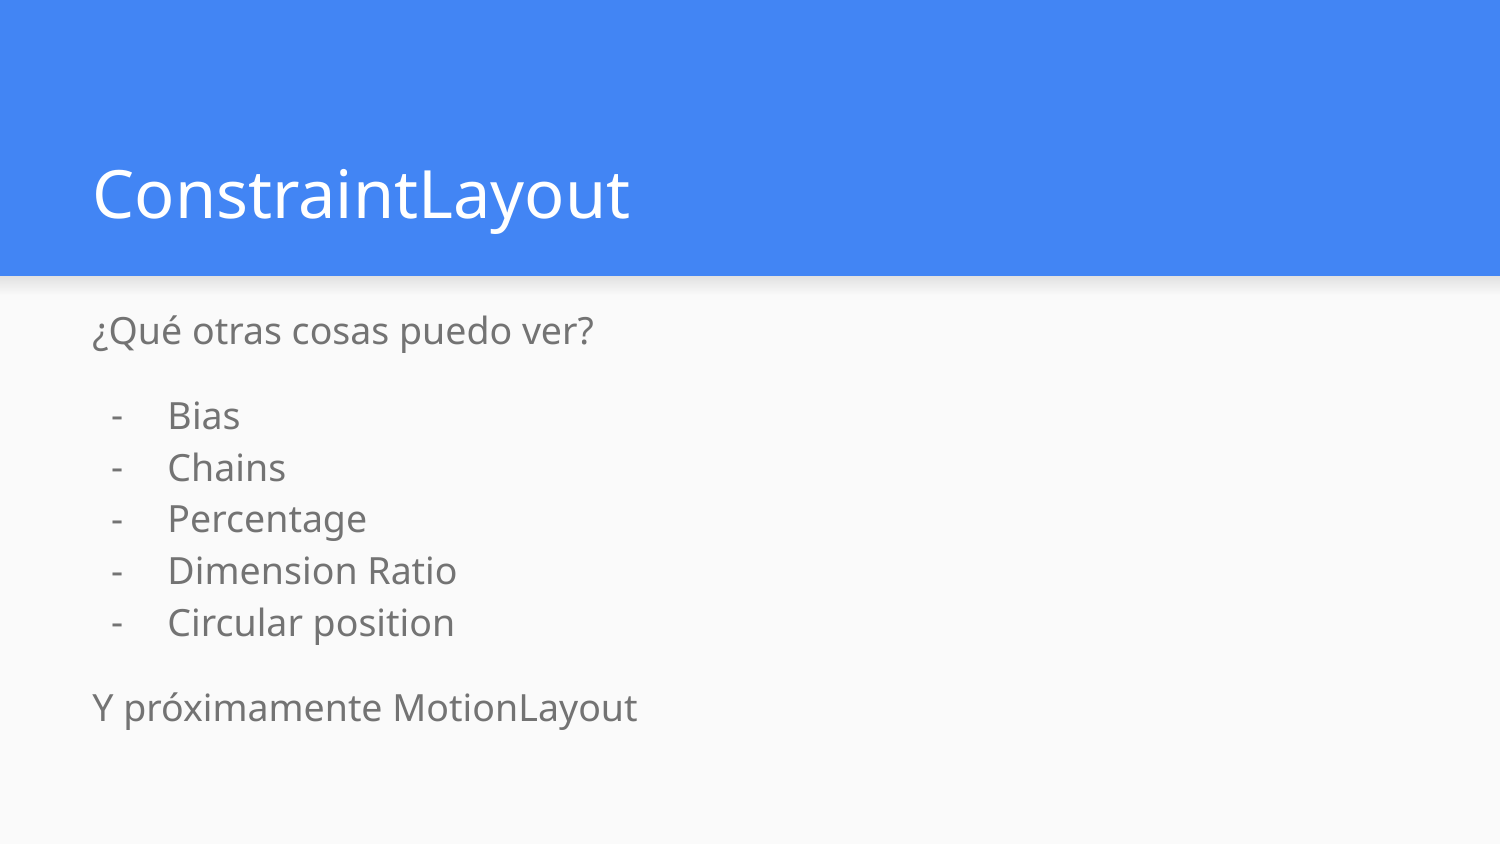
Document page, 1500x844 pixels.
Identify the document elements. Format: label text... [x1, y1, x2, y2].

list ¿Qué otras cosas puedo ver? Bias Chains Percentage Dimension Ratio Circular position Y próximamente MotionLayout [77, 285, 1427, 828]
title ConstraintLayout [77, 121, 1427, 248]
